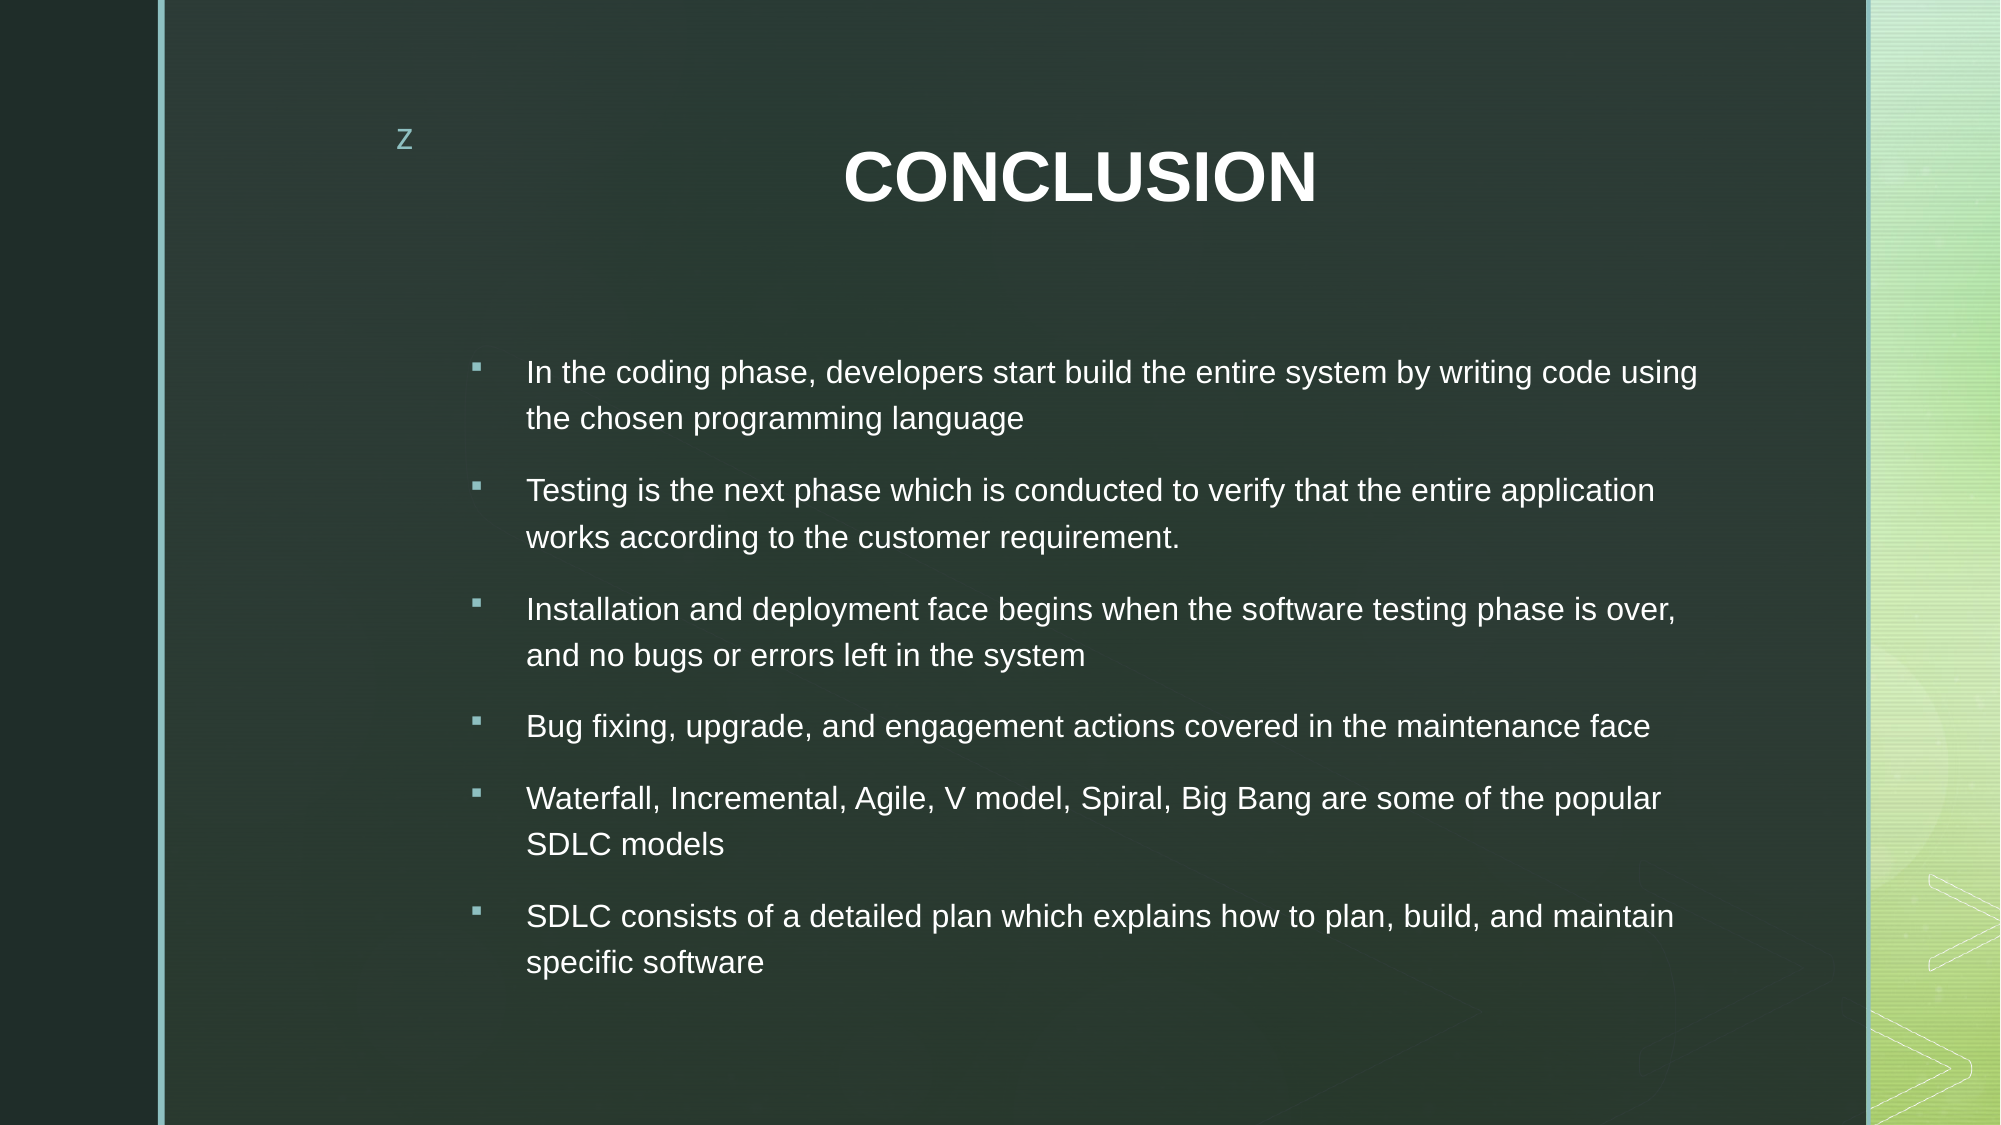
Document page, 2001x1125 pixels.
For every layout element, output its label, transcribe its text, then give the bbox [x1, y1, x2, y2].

title CONCLUSION [428, 132, 1734, 310]
list In the coding phase, developers start build the entire system by writing code using the chosen programming language Testing is the next phase which is conducted to verify that the entire application works according to the customer requirement. Installation and deployment face begins when the software testing phase is over, and no bugs or errors left in the system Bug fixing, upgrade, and engagement actions covered in the maintenance face Waterfall, Incremental, Agile, V model, Spiral, Big Bang are some of the popular SDLC models SDLC consists of a detailed plan which explains how to plan, build, and maintain specific software [454, 336, 1734, 993]
picture [1871, 0, 2001, 1125]
